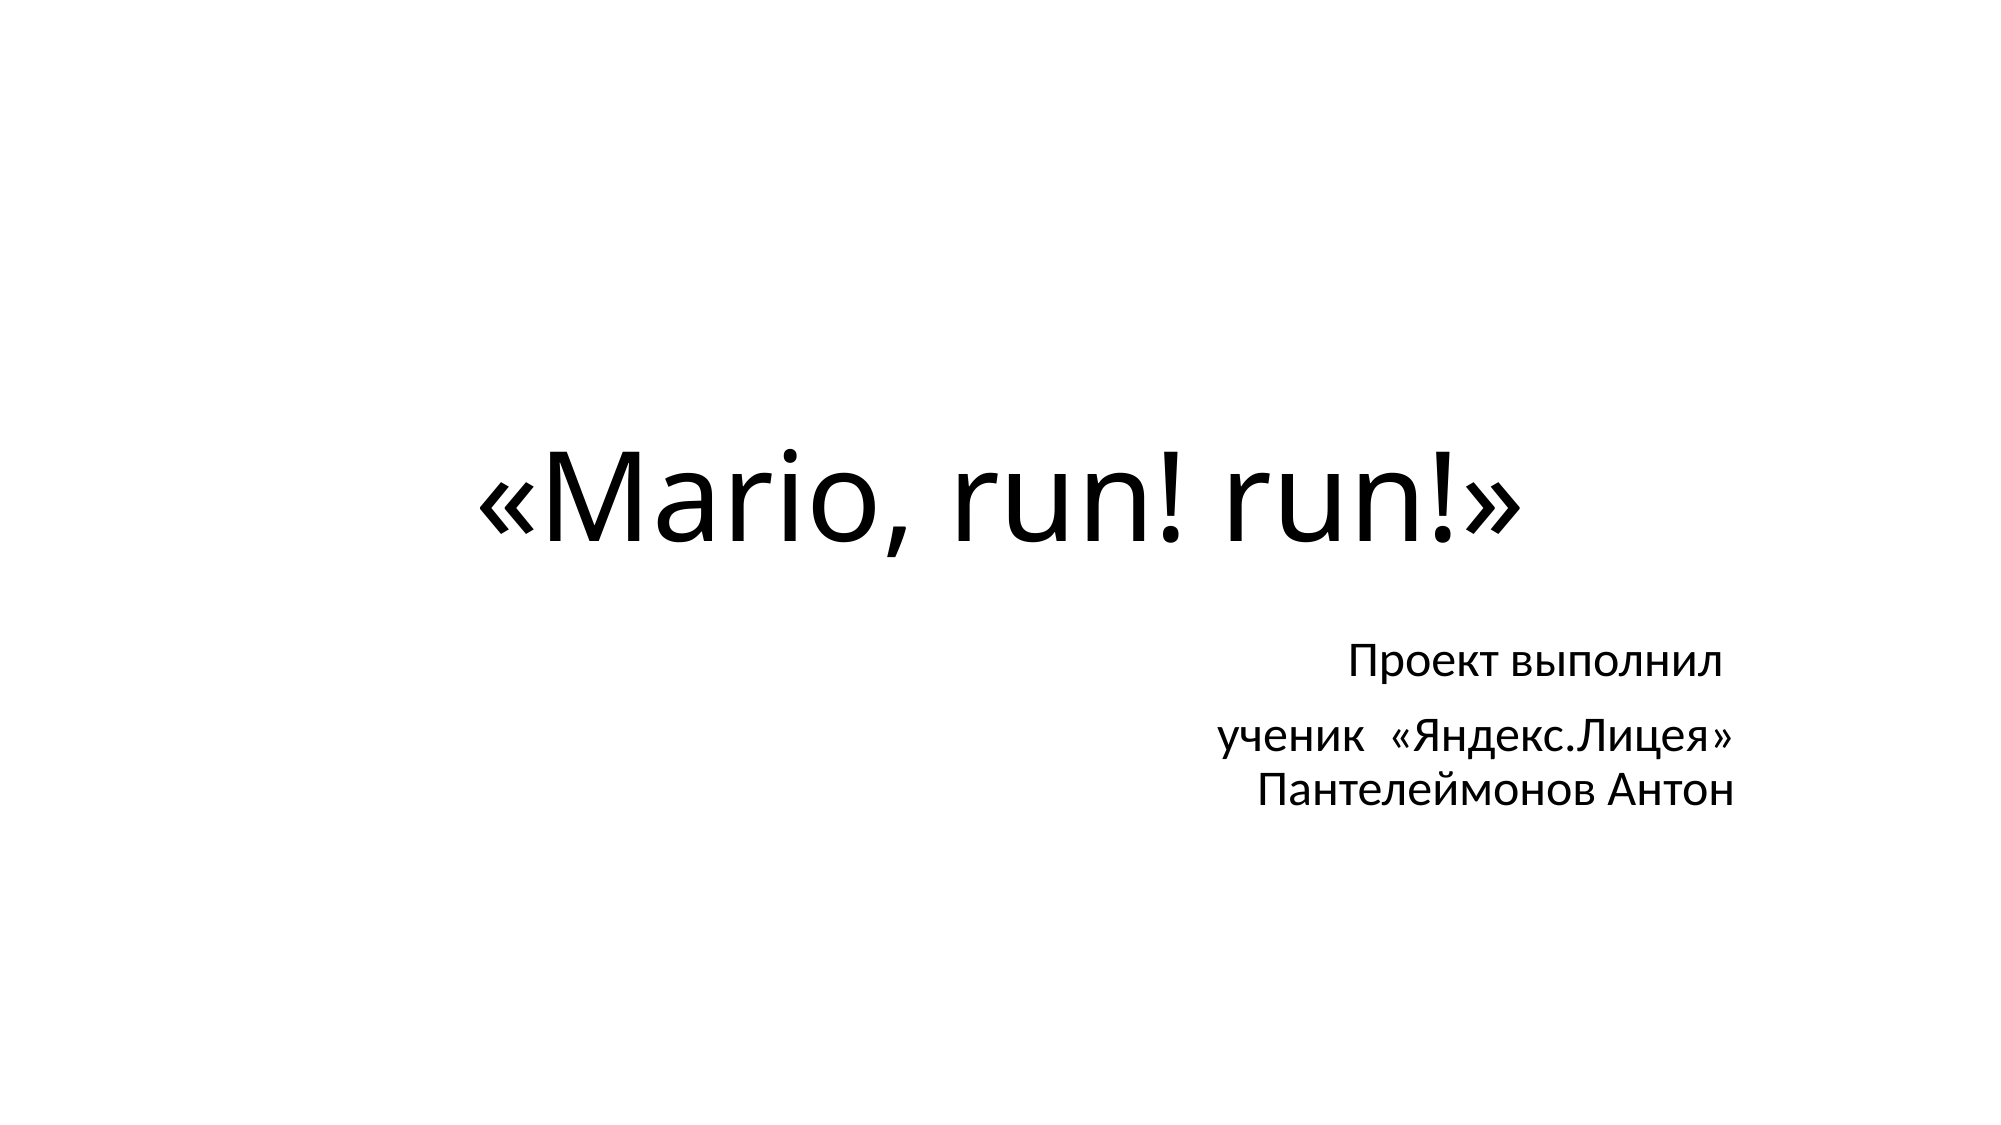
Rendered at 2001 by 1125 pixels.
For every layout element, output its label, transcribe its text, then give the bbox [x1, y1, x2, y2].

subtitle Проект выполнил ученик «Яндекс.Лицея» Пантелеймонов Антон [249, 625, 1750, 898]
title «Mario, run! run!» [249, 184, 1750, 576]
